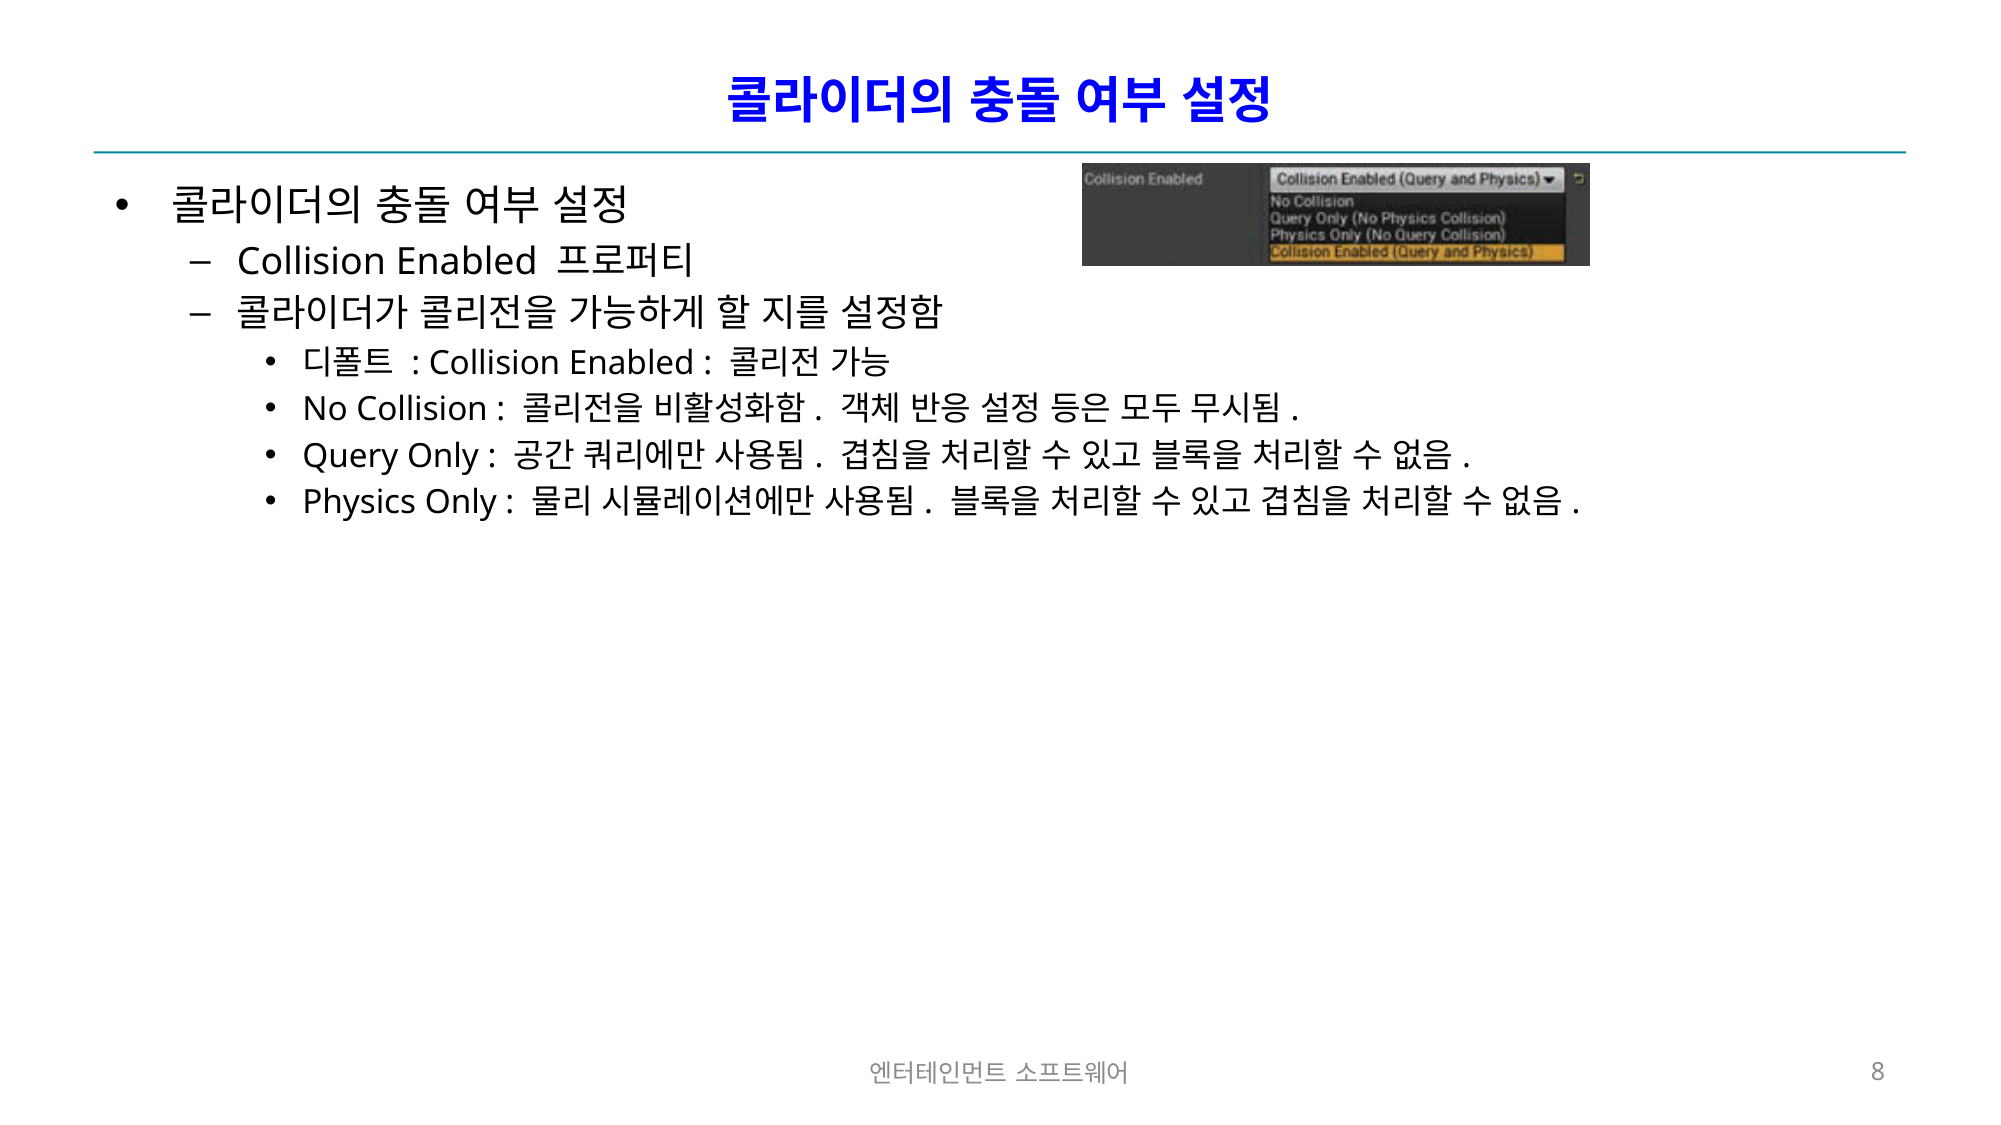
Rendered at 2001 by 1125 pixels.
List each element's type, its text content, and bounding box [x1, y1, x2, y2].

picture [1082, 163, 1590, 266]
slide_number 8 [1433, 1042, 1900, 1103]
title 콜라이더의 충돌 여부 설정 [99, 44, 1901, 153]
footer 엔터테인먼트 소프트웨어 [683, 1042, 1317, 1103]
list 콜라이더의 충돌 여부 설정 Collision Enabled 프로퍼티 콜라이더가 콜리전을 가능하게 할 지를 설정함 디폴트 : Collision Enabled : 콜리전 가능 No Collision : 콜리전을 비활성화함. 객체 반응 설정 등은 모두 무시됨. Query Only : 공간 쿼리에만 사용됨. 겹침을 처리할 수 있고 블록을 처리할 수 없음. Physics Only : 물리 시뮬레이션에만 사용됨. 블록을 처리할 수 있고 겹침을 처리할 수 없음. [99, 171, 1901, 1032]
